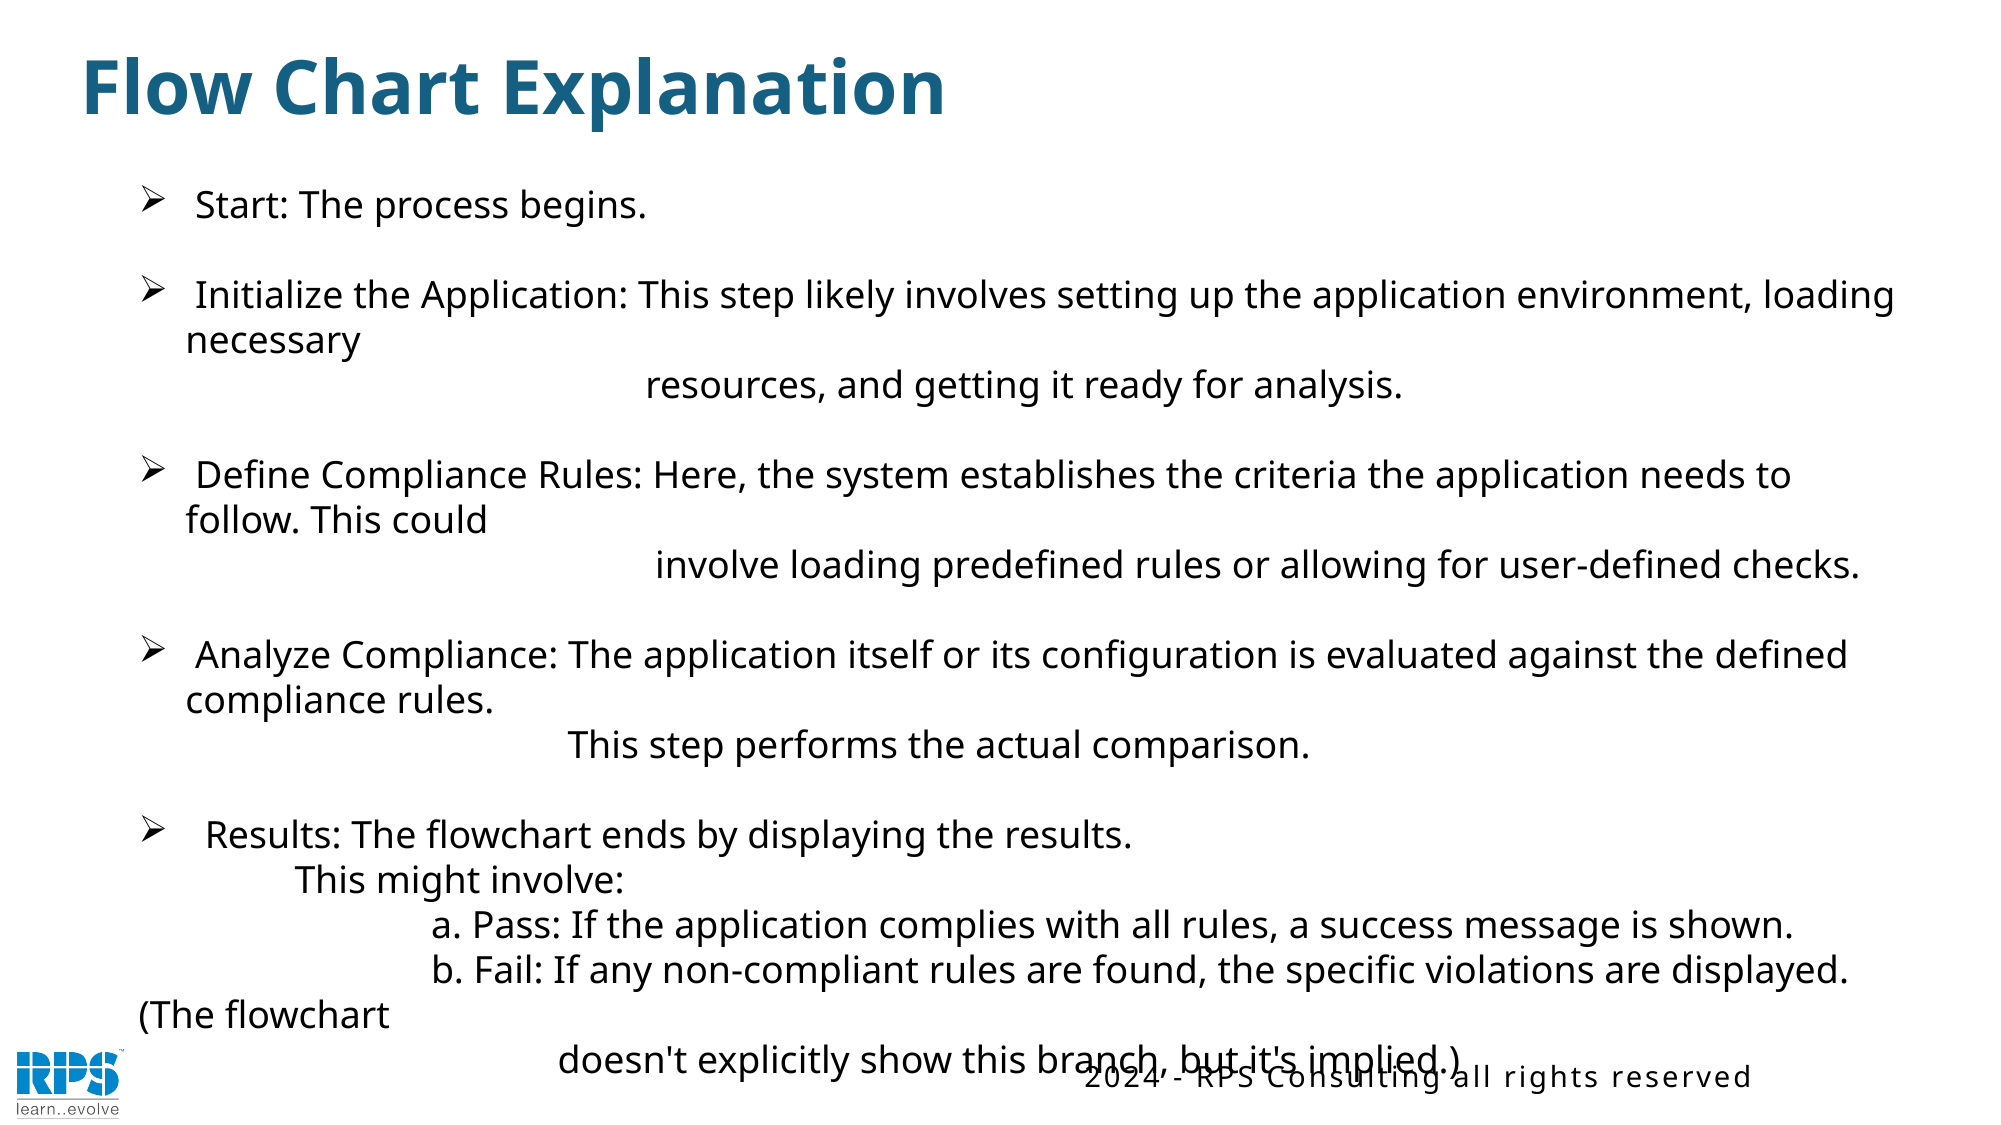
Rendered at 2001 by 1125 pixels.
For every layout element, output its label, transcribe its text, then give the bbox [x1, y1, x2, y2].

text_box Flow Chart Explanation [65, 32, 1281, 138]
text_box 2024 - RPS Consulting all rights reserved [725, 1089, 1753, 1094]
picture [17, 1048, 125, 1120]
text_box ⁠ Start: The process begins. ⁠ ⁠Initialize the Application: This step likely involves setting up the application environment, loading necessary resources, and getting it ready for analysis. ⁠ ⁠Define Compliance Rules: Here, the system establishes the criteria the application needs to follow. This could involve loading predefined rules or allowing for user-defined checks. ⁠ ⁠Analyze Compliance: The application itself or its configuration is evaluated against the defined compliance rules. This step performs the actual comparison. Results: The flowchart ends by displaying the results. This might involve: a. Pass: If the application complies with all rules, a success message is shown. b. Fail: If any non-compliant rules are found, the specific violations are displayed. (The flowchart doesn't explicitly show this branch, but it's implied.) [123, 173, 1922, 1089]
